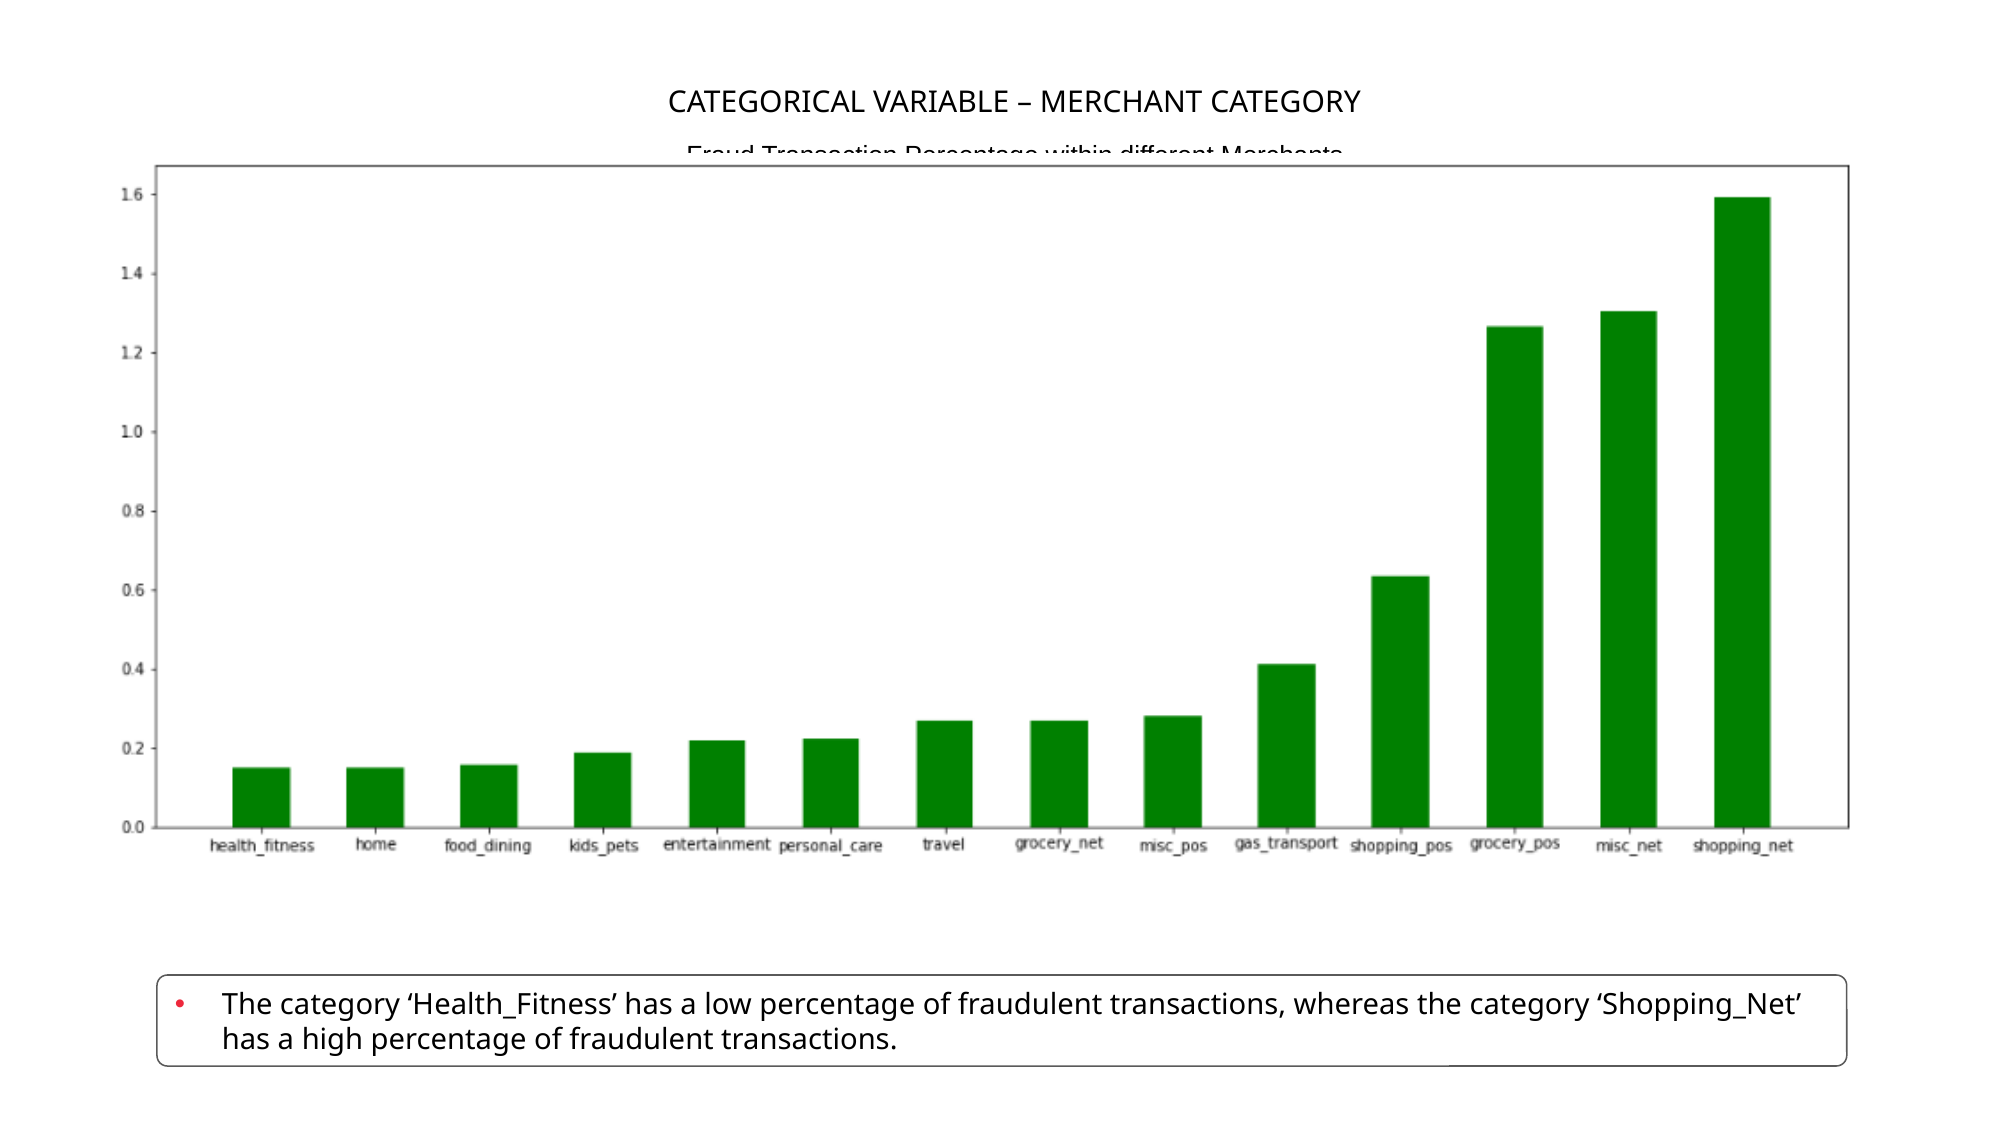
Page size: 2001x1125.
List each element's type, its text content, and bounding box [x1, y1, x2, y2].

text_box The category ‘Health_Fitness’ has a low percentage of fraudulent transactions, whereas the category ‘Shopping_Net’ has a high percentage of fraudulent transactions. [156, 975, 1847, 1067]
list CATEGORICAL VARIABLE – MERCHANT CATEGORY Fraud Transaction Percentage within different Merchants [117, 33, 1883, 180]
picture [103, 153, 1873, 885]
